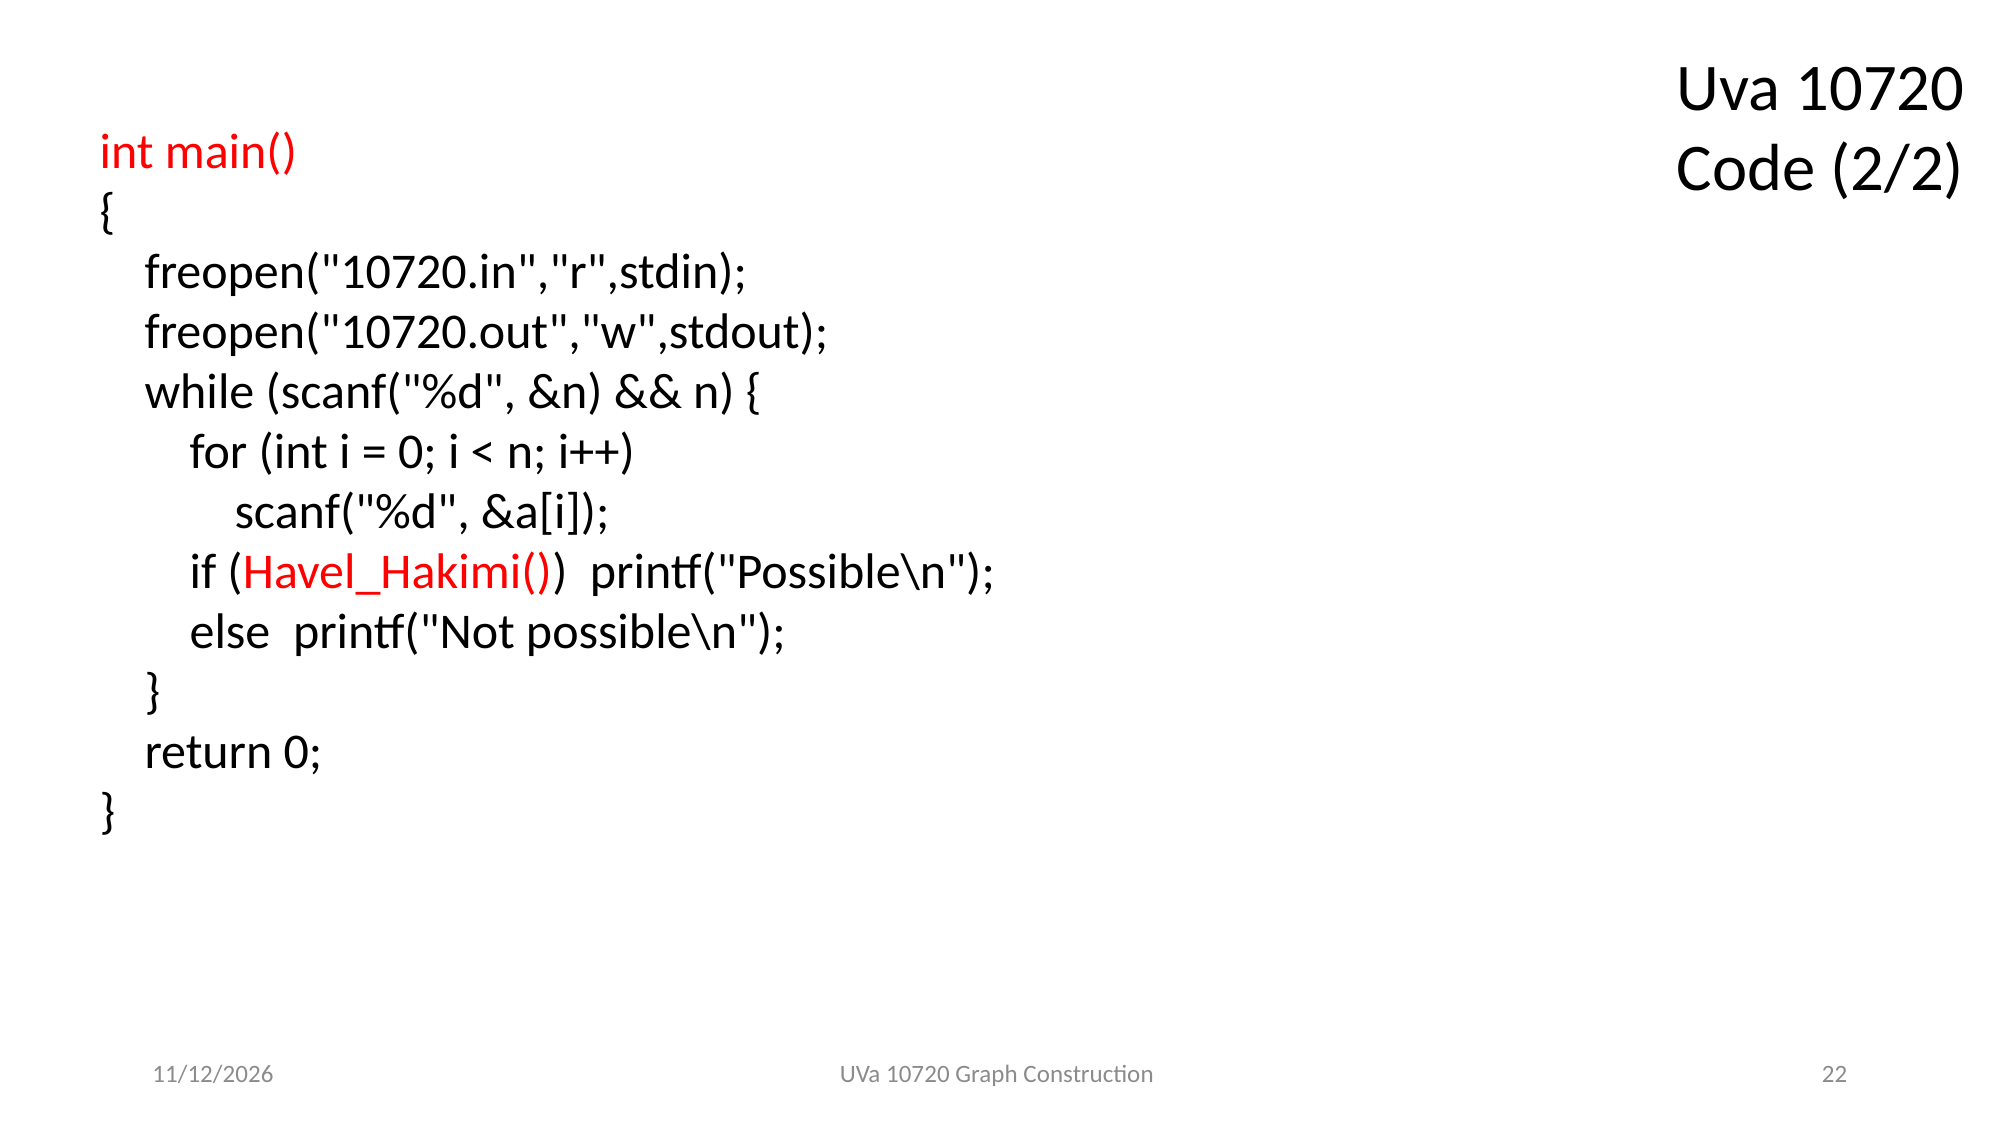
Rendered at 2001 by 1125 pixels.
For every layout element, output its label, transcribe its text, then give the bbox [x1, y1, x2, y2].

text_box int main() { freopen("10720.in","r",stdin); freopen("10720.out","w",stdout); while (scanf("%d", &n) && n) { for (int i = 0; i < n; i++) scanf("%d", &a[i]); if (Havel_Hakimi()) printf("Possible\n"); else printf("Not possible\n"); } return 0; } [84, 111, 1599, 847]
slide_number 22 [1412, 1042, 1863, 1103]
footer UVa 10720 Graph Construction [662, 1042, 1338, 1103]
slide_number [137, 1042, 588, 1103]
text_box Uva 10720 Code (2/2) [1661, 36, 2000, 212]
